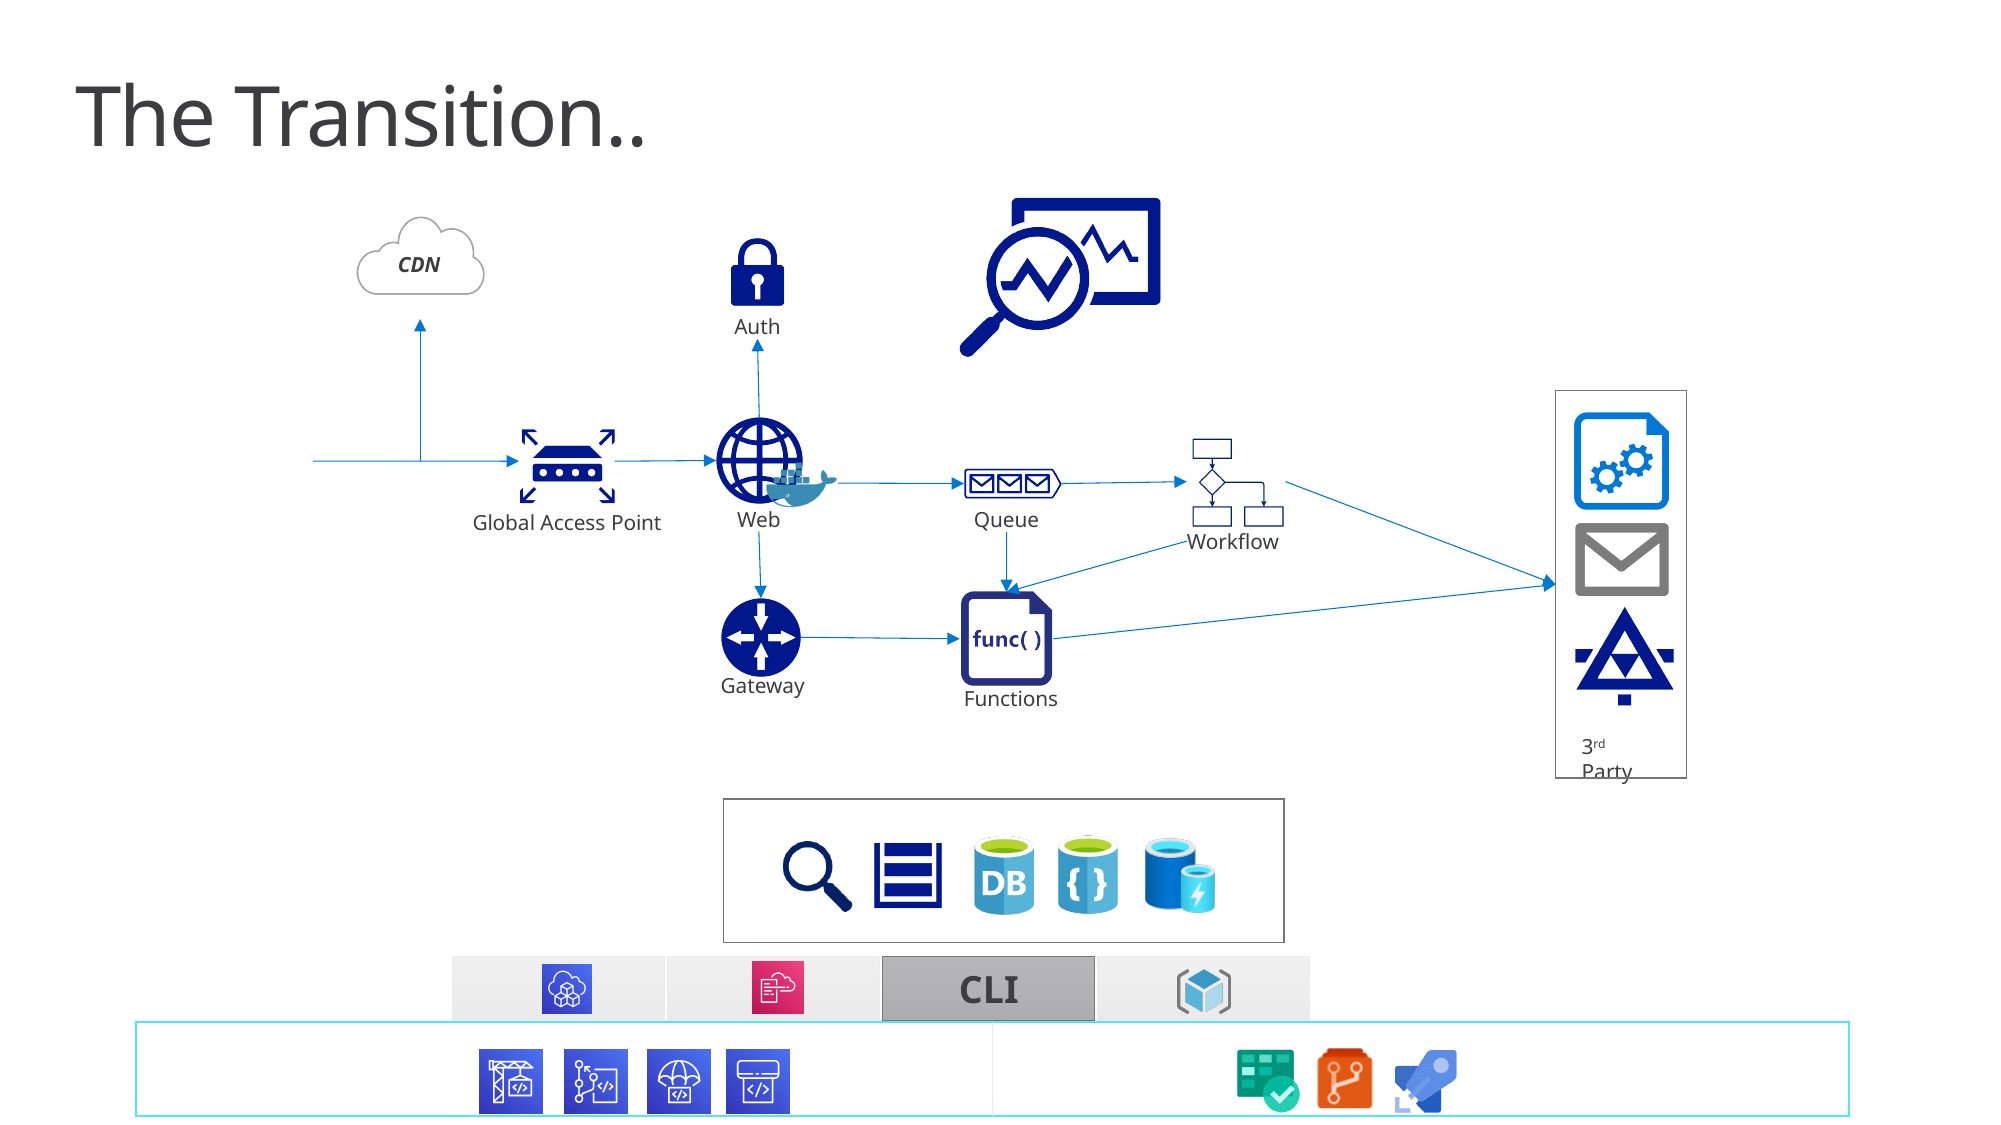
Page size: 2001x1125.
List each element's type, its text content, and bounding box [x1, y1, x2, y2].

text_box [313, 176, 1687, 944]
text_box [136, 1022, 1850, 1117]
text_box CLI [882, 956, 1095, 1021]
title The Transition.. [75, 75, 1925, 173]
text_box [1097, 956, 1310, 1021]
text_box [667, 956, 880, 1021]
picture [1142, 836, 1217, 915]
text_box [452, 956, 665, 1021]
